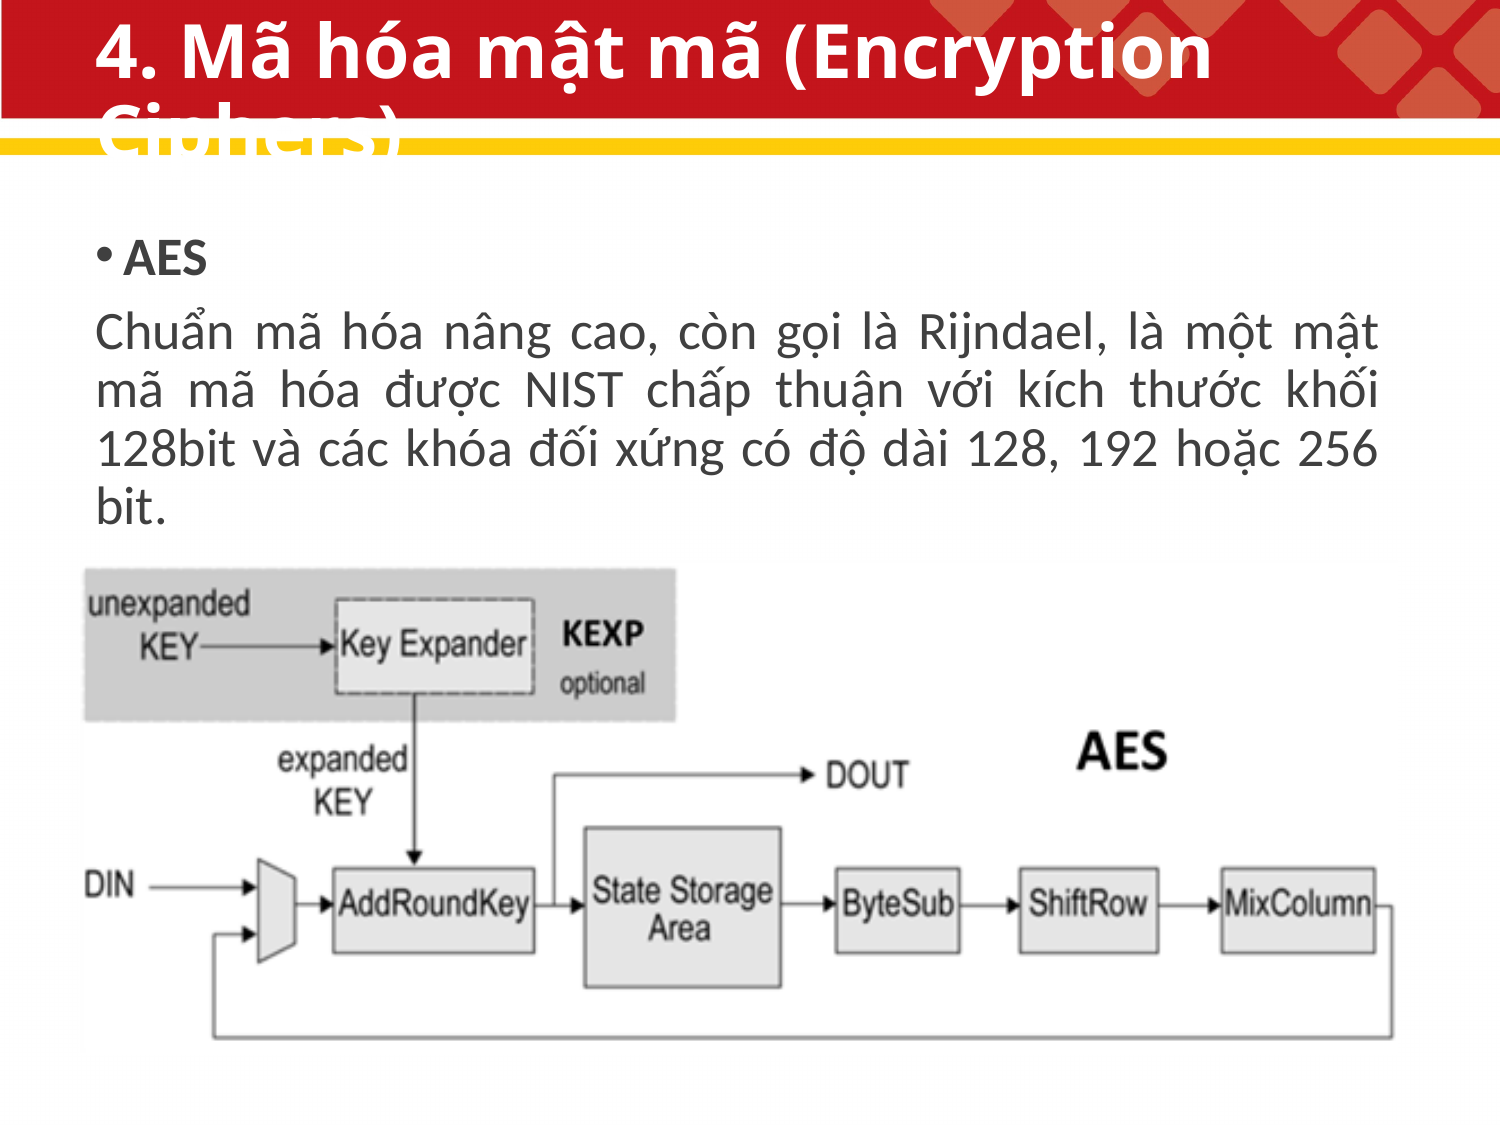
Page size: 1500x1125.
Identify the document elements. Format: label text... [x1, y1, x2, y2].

title 4. Mã hóa mật mã (Encryption Ciphers) [80, 0, 1397, 204]
list AES Chuẩn mã hóa nâng cao, còn gọi là Rijndael, là một mật mã mã hóa được NIST chấp thuận với kích thước khối 128bit và các khóa đối xứng có độ dài 128, 192 hoặc 256 bit. [80, 220, 1397, 560]
picture [0, 0, 1500, 1125]
